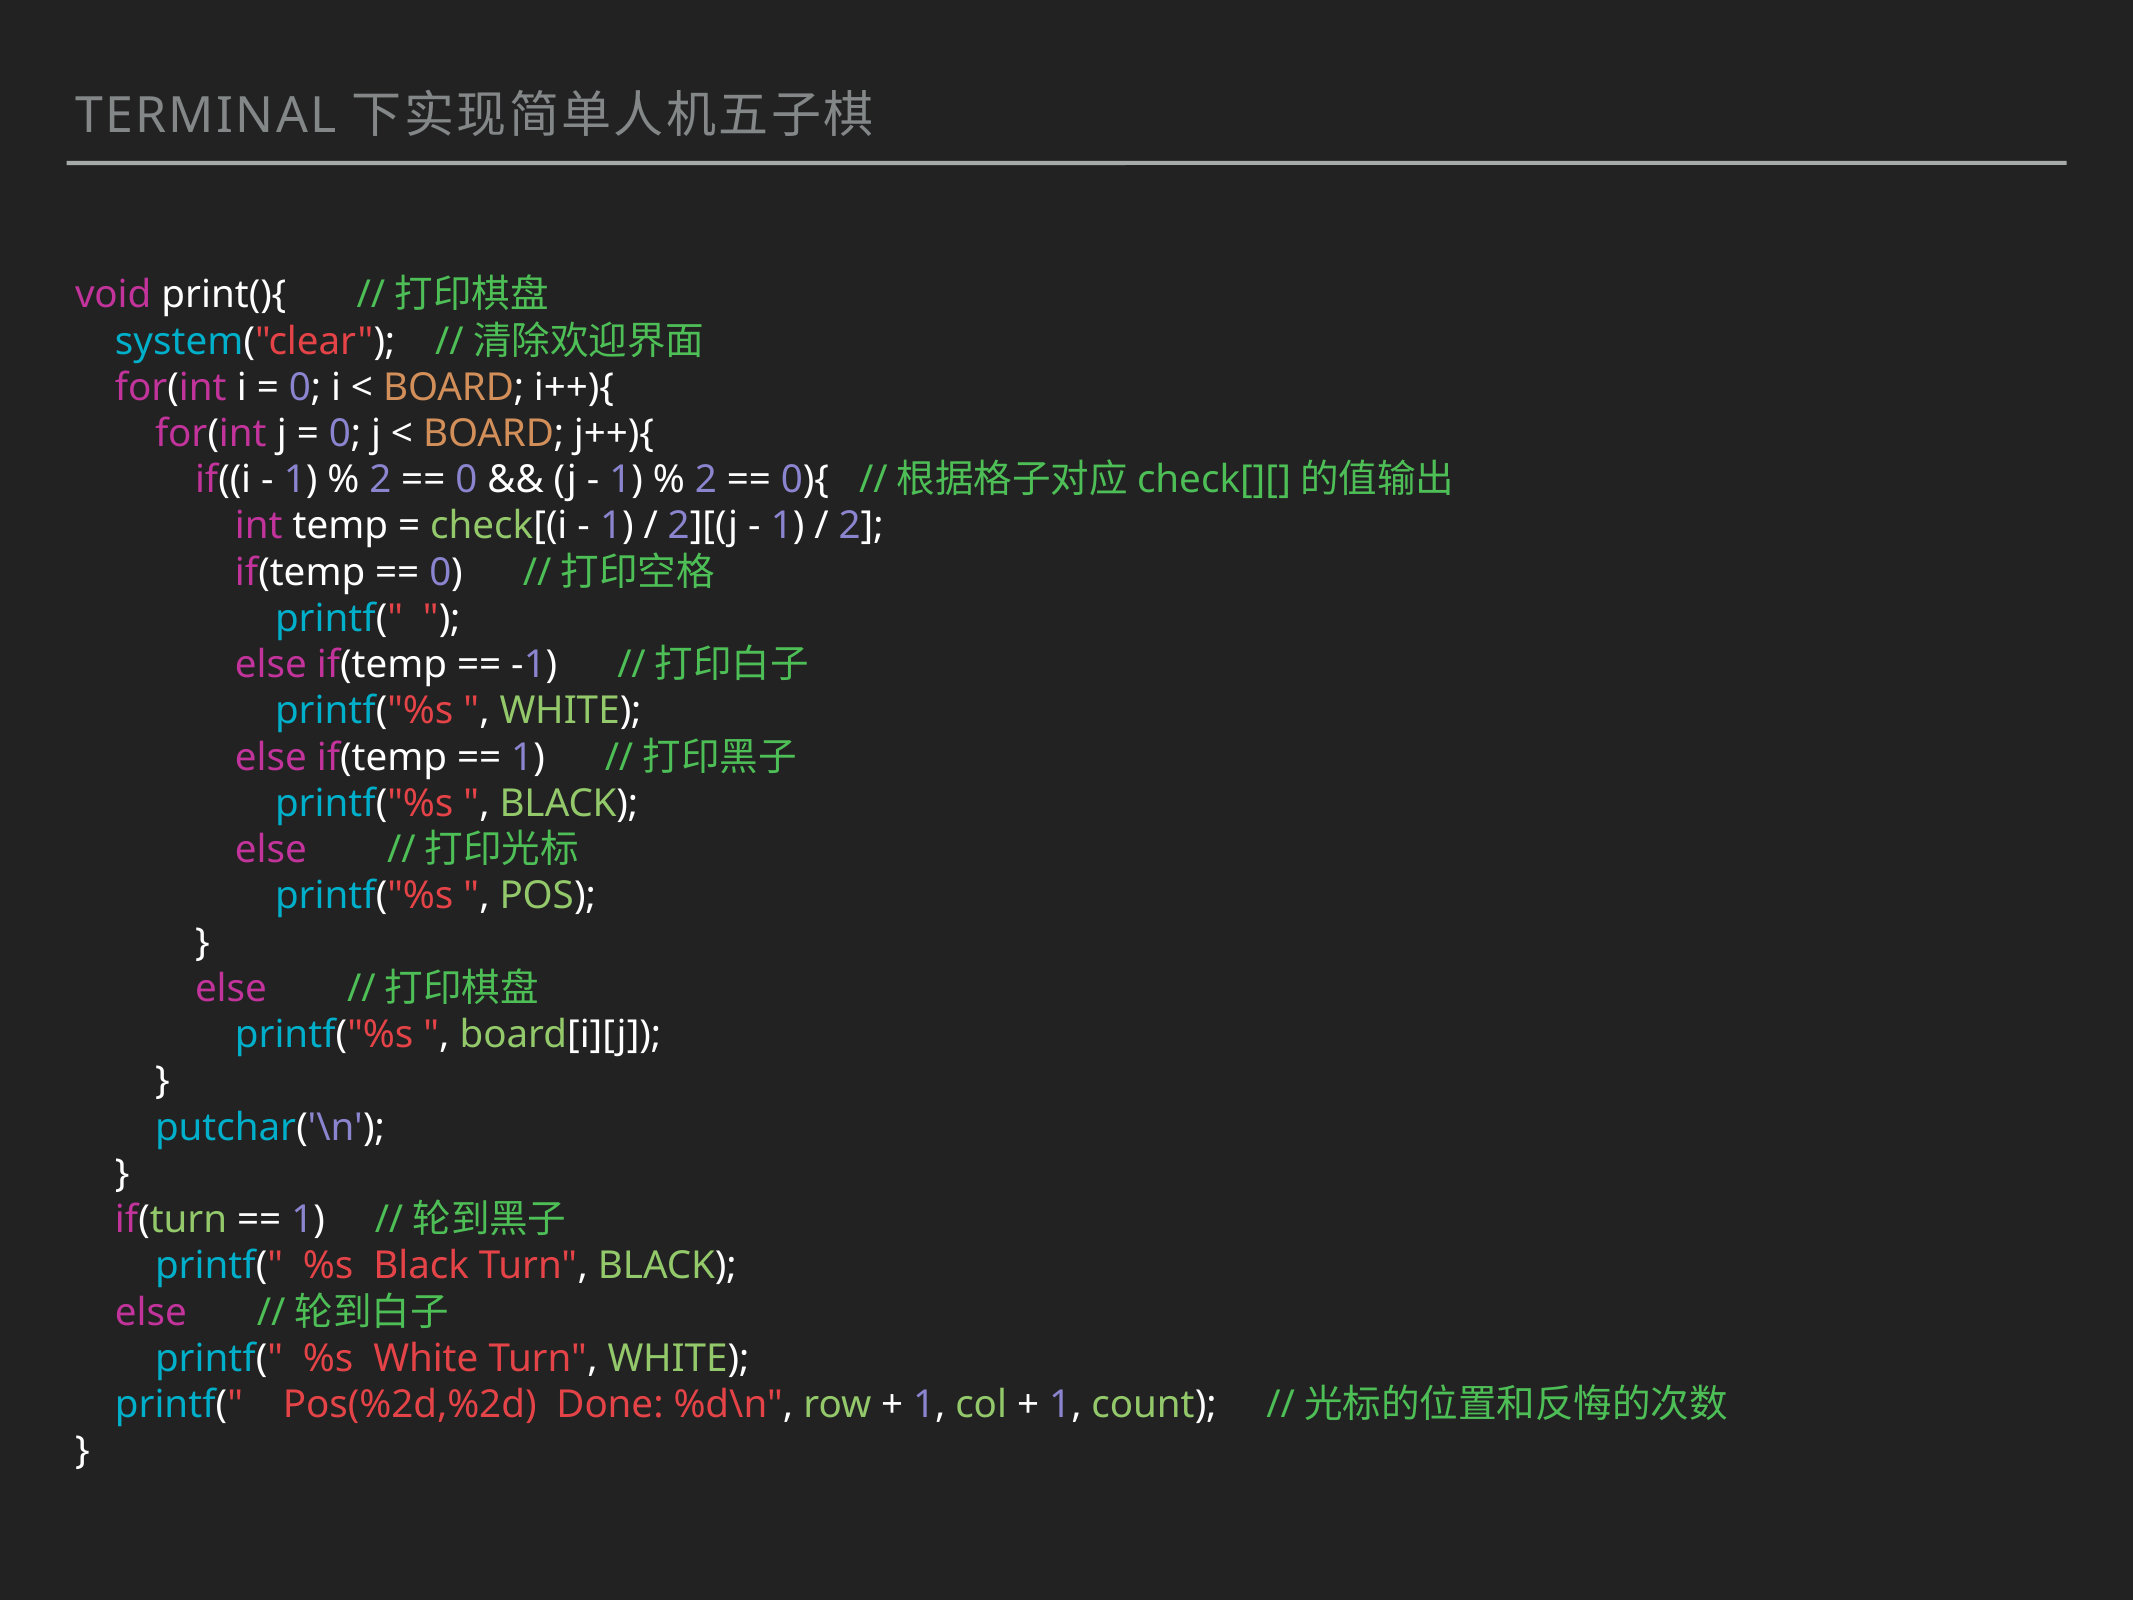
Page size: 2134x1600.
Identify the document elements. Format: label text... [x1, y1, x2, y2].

list void print(){ //打印棋盘 system("clear"); //清除欢迎界面 for(int i = 0; i < BOARD; i++){ for(int j = 0; j < BOARD; j++){ if((i - 1) % 2 == 0 && (j - 1) % 2 == 0){ //根据格子对应check[][]的值输出 int temp = check[(i - 1) / 2][(j - 1) / 2]; if(temp == 0) //打印空格 printf(" "); else if(temp == -1) //打印白子 printf("%s ", WHITE); else if(temp == 1) //打印黑子 printf("%s ", BLACK); else //打印光标 printf("%s ", POS); } else //打印棋盘 printf("%s ", board[i][j]); } putchar('\n'); } if(turn == 1) //轮到黑子 printf(" %s Black Turn", BLACK); else //轮到白子 printf(" %s White Turn", WHITE); printf(" Pos(%2d,%2d) Done: %d\n", row + 1, col + 1, count); //光标的位置和反悔的次数 } [66, 260, 2068, 1600]
list terminal下实现简单人机五子棋 [66, 64, 1901, 151]
